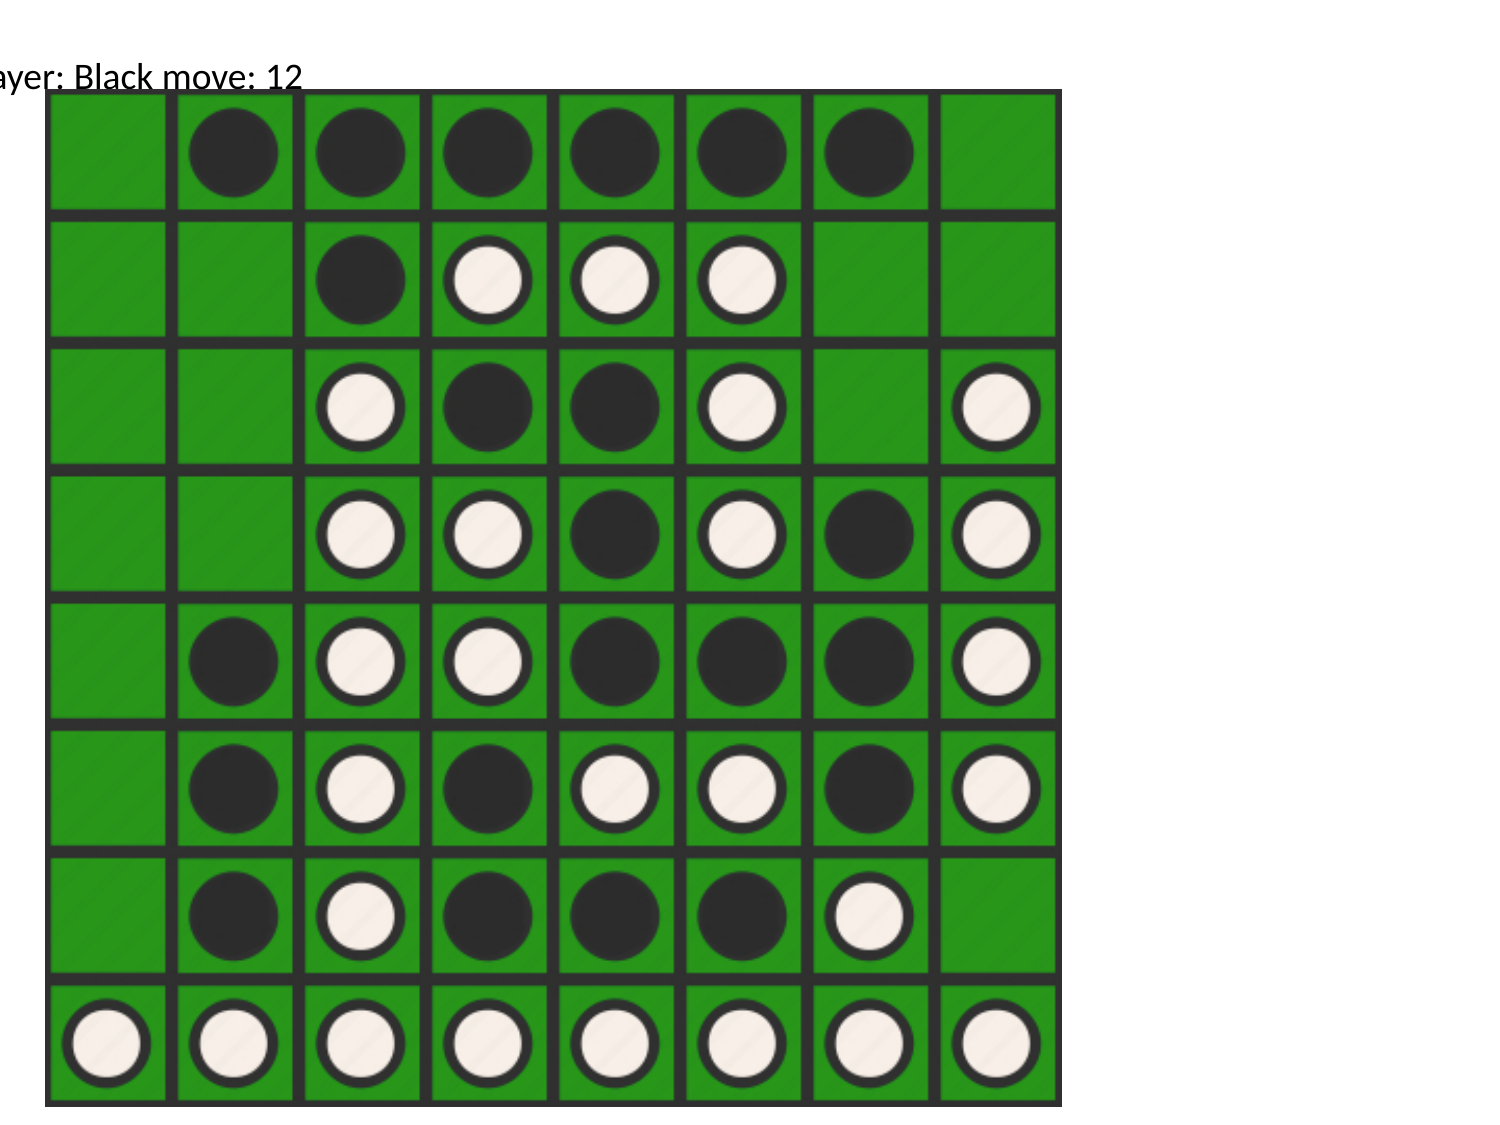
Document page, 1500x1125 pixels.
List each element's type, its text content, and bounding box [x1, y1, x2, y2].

text_box turn: 45 player: Black move: 12 [0, 44, 319, 105]
picture [44, 89, 1062, 1107]
